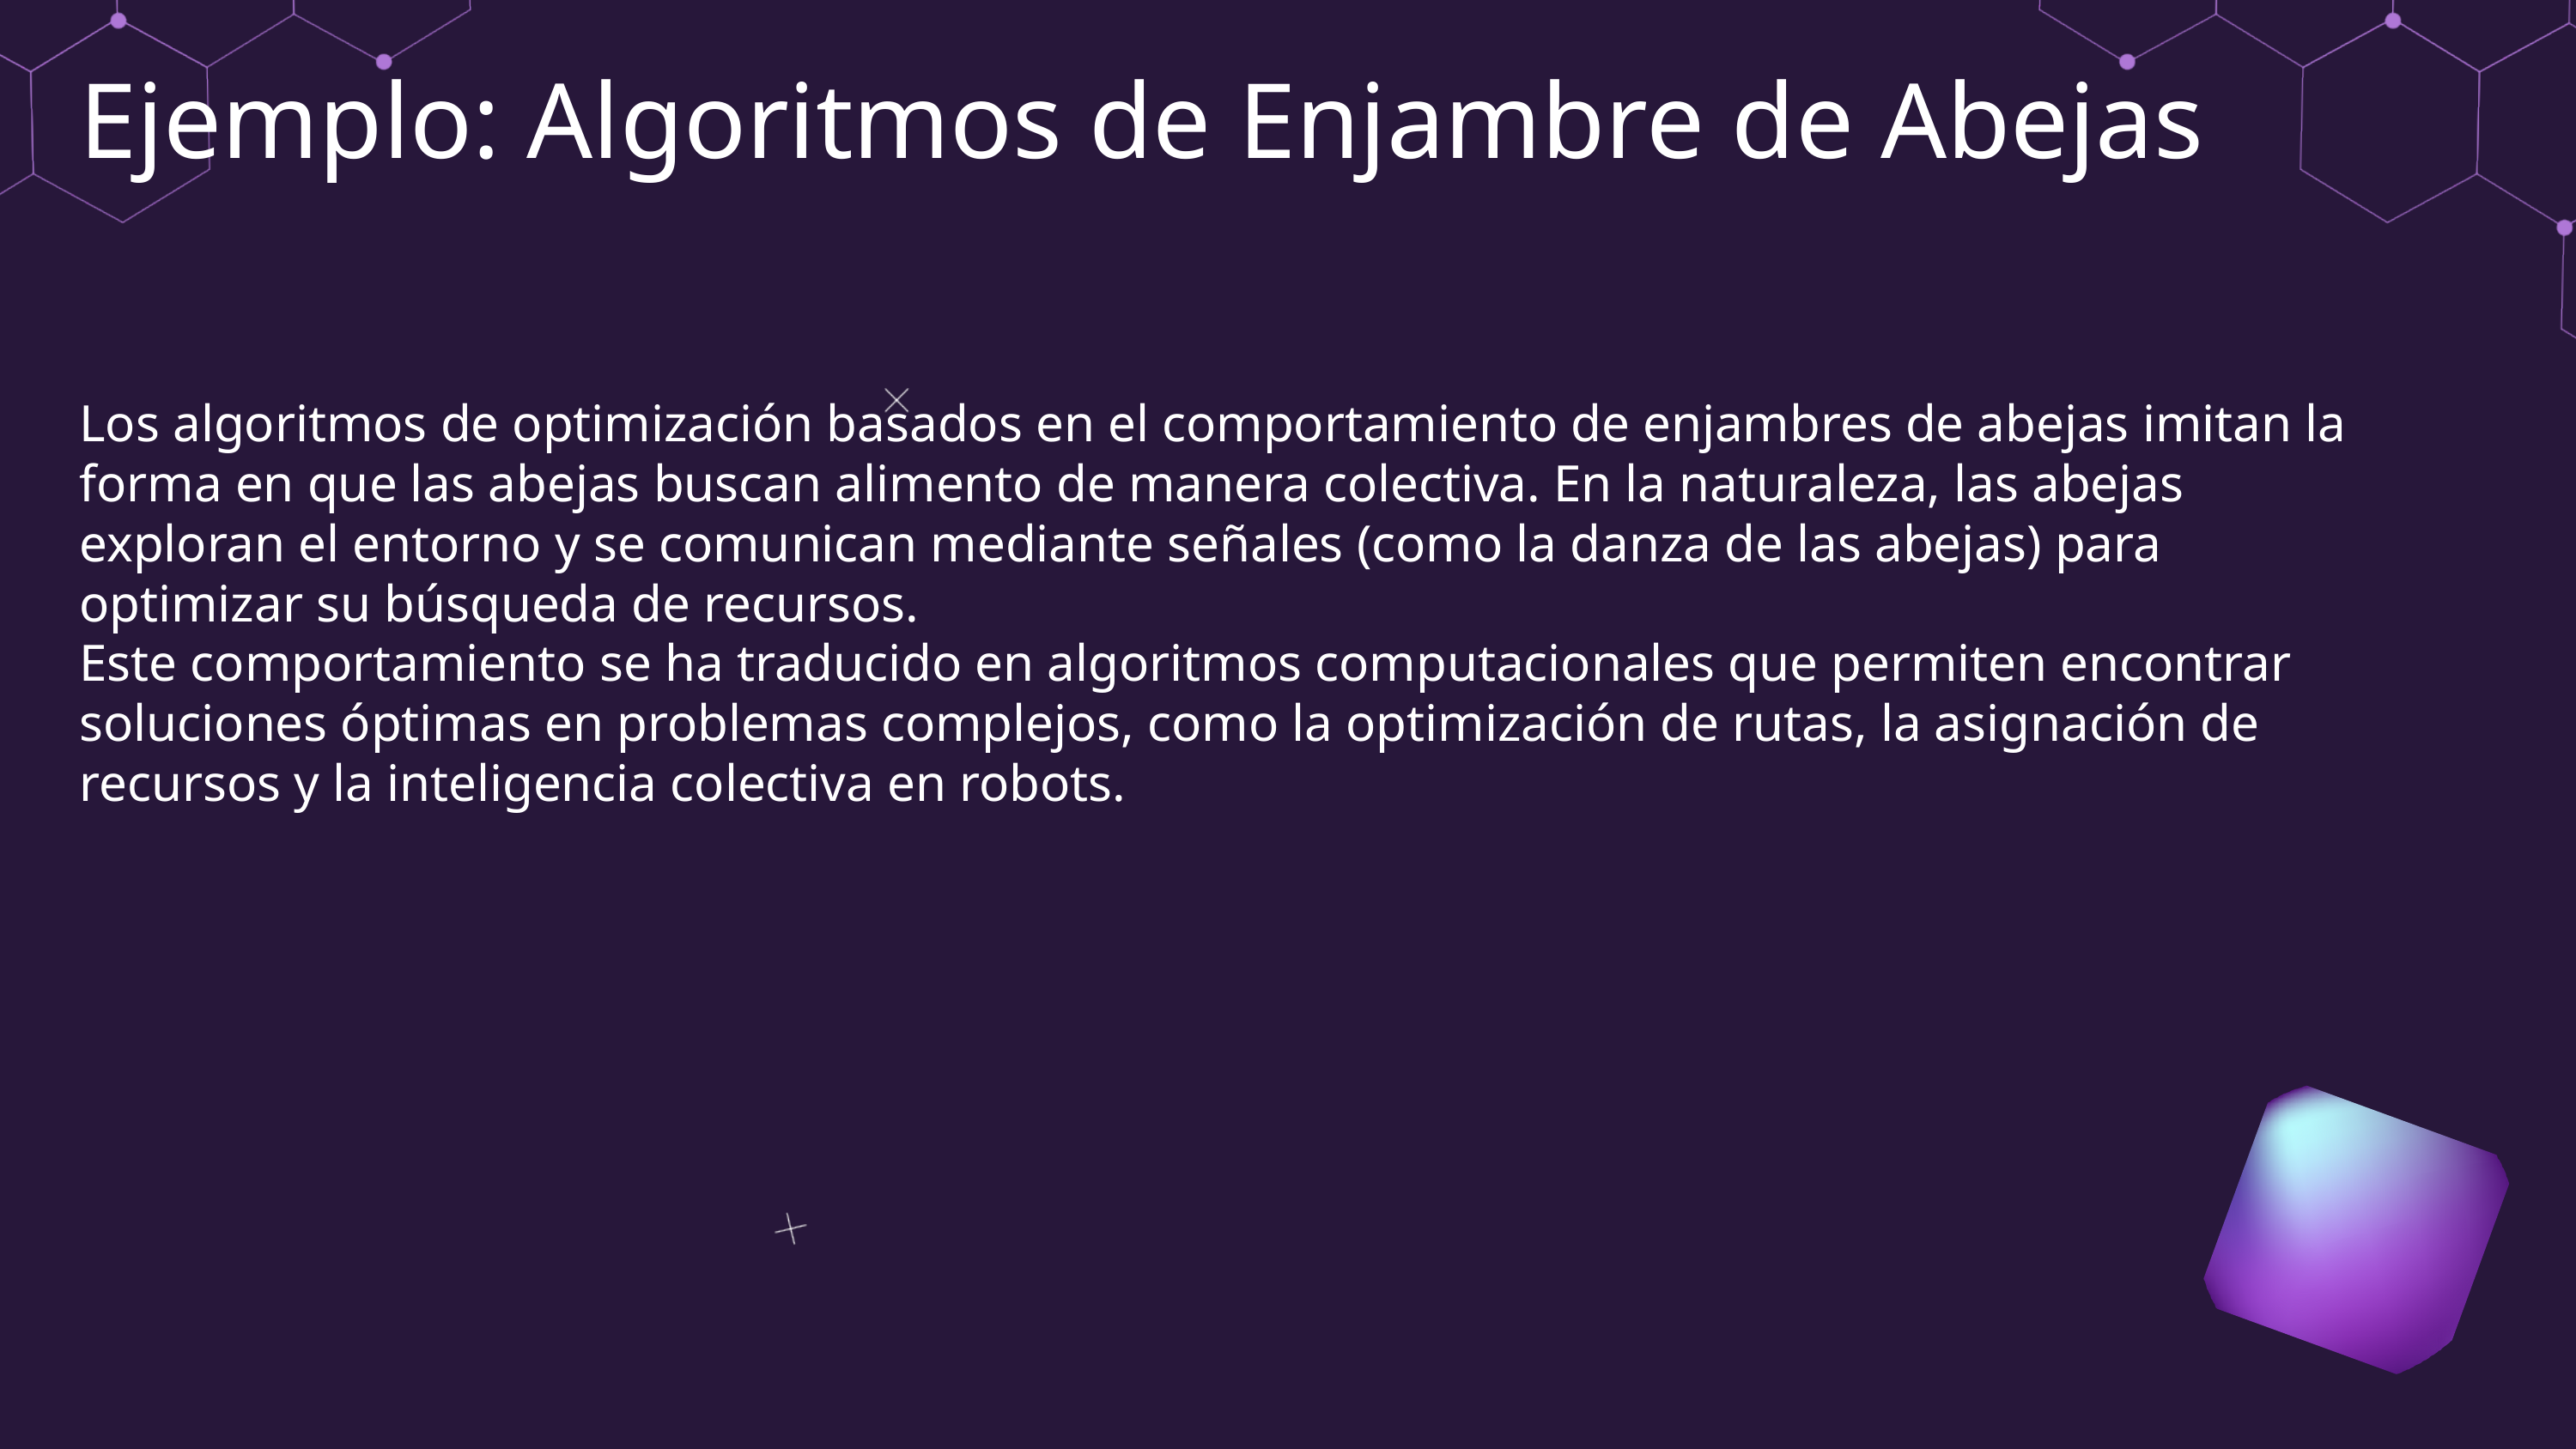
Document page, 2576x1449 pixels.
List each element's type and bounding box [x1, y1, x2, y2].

text_box [772, 1212, 811, 1252]
text_box [2195, 1075, 2518, 1389]
text_box [79, 54, 2248, 388]
text_box [0, 0, 479, 389]
text_box [79, 388, 2391, 939]
text_box [2032, 0, 2576, 389]
